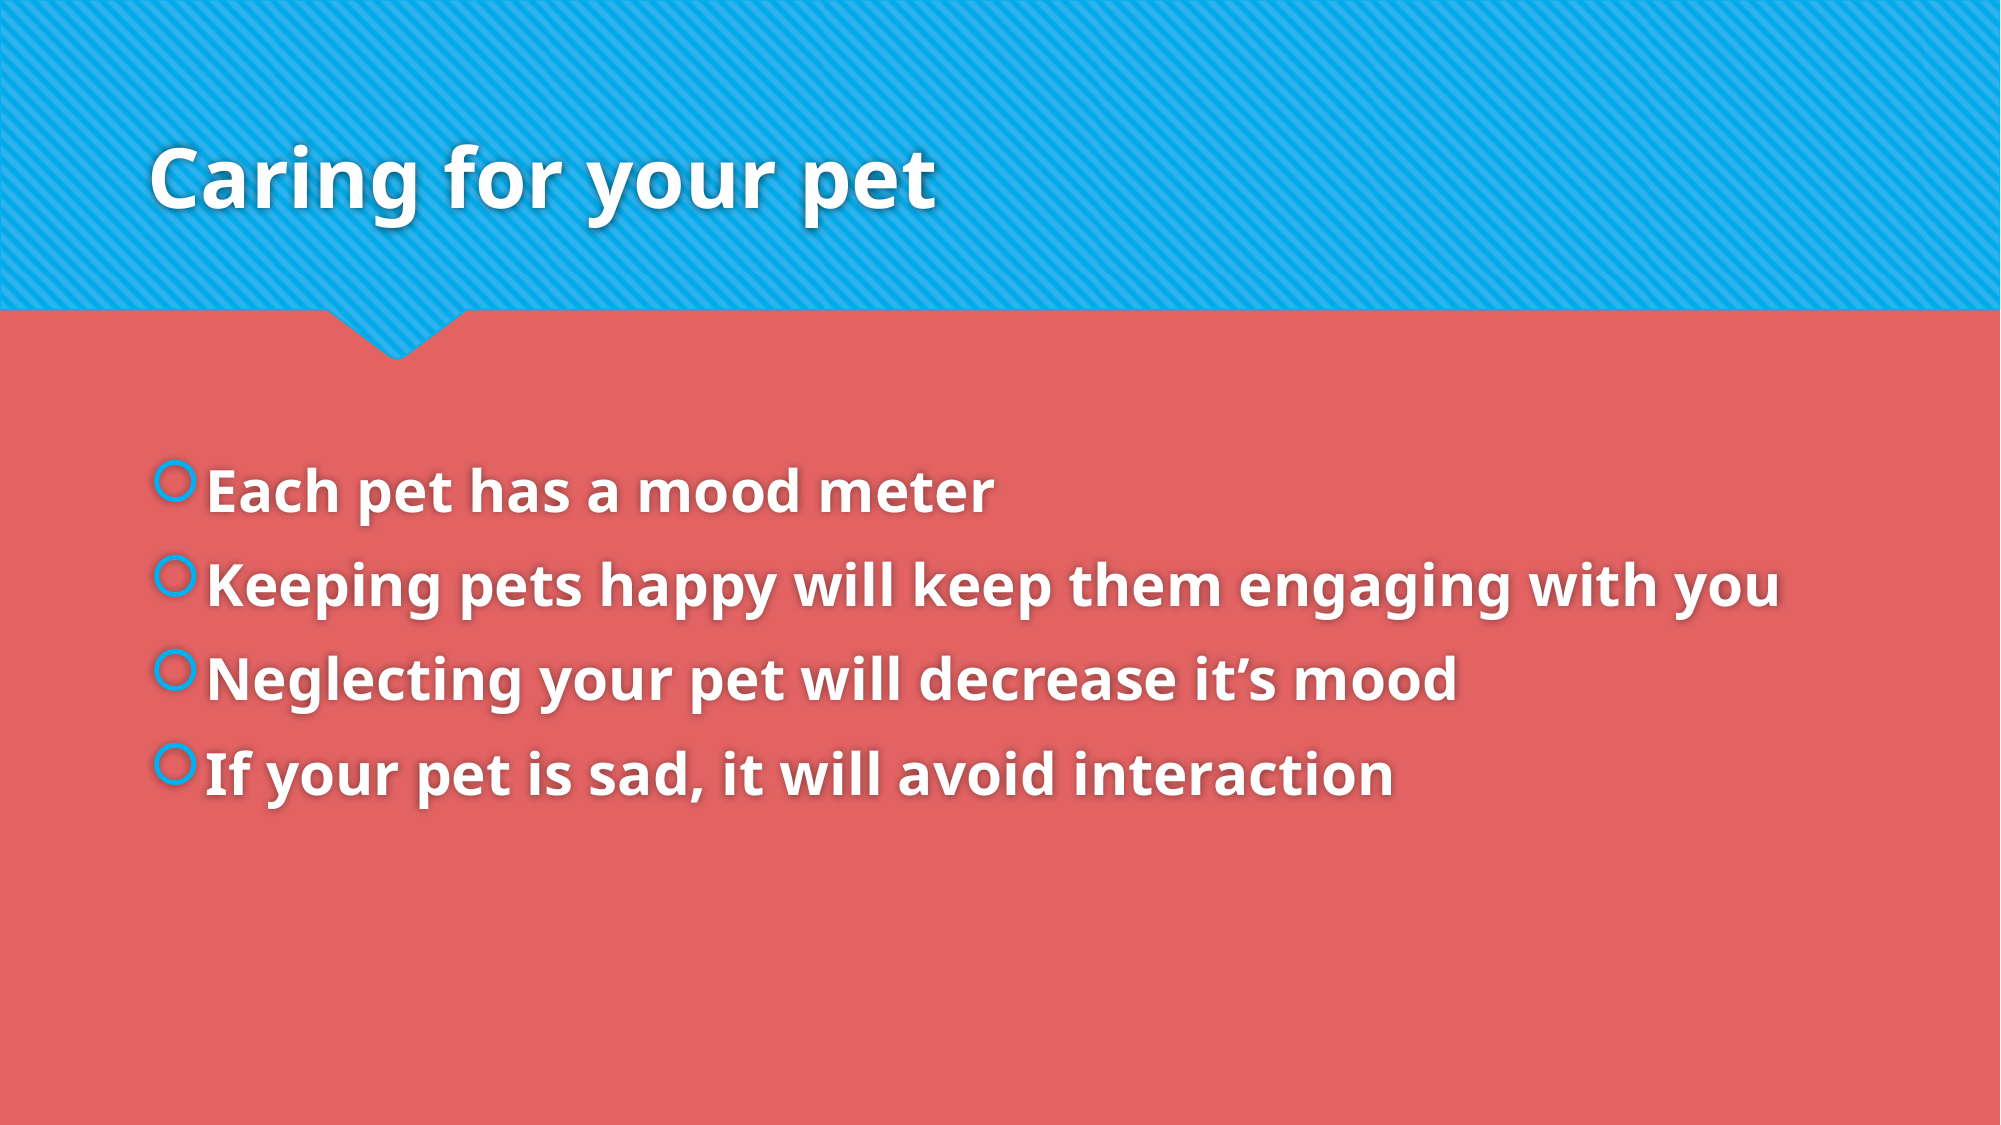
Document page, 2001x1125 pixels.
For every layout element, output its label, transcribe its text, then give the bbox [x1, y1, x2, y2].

title Caring for your pet [132, 73, 1868, 233]
list Each pet has a mood meter Keeping pets happy will keep them engaging with you Neglecting your pet will decrease it’s mood If your pet is sad, it will avoid interaction [134, 364, 1866, 962]
